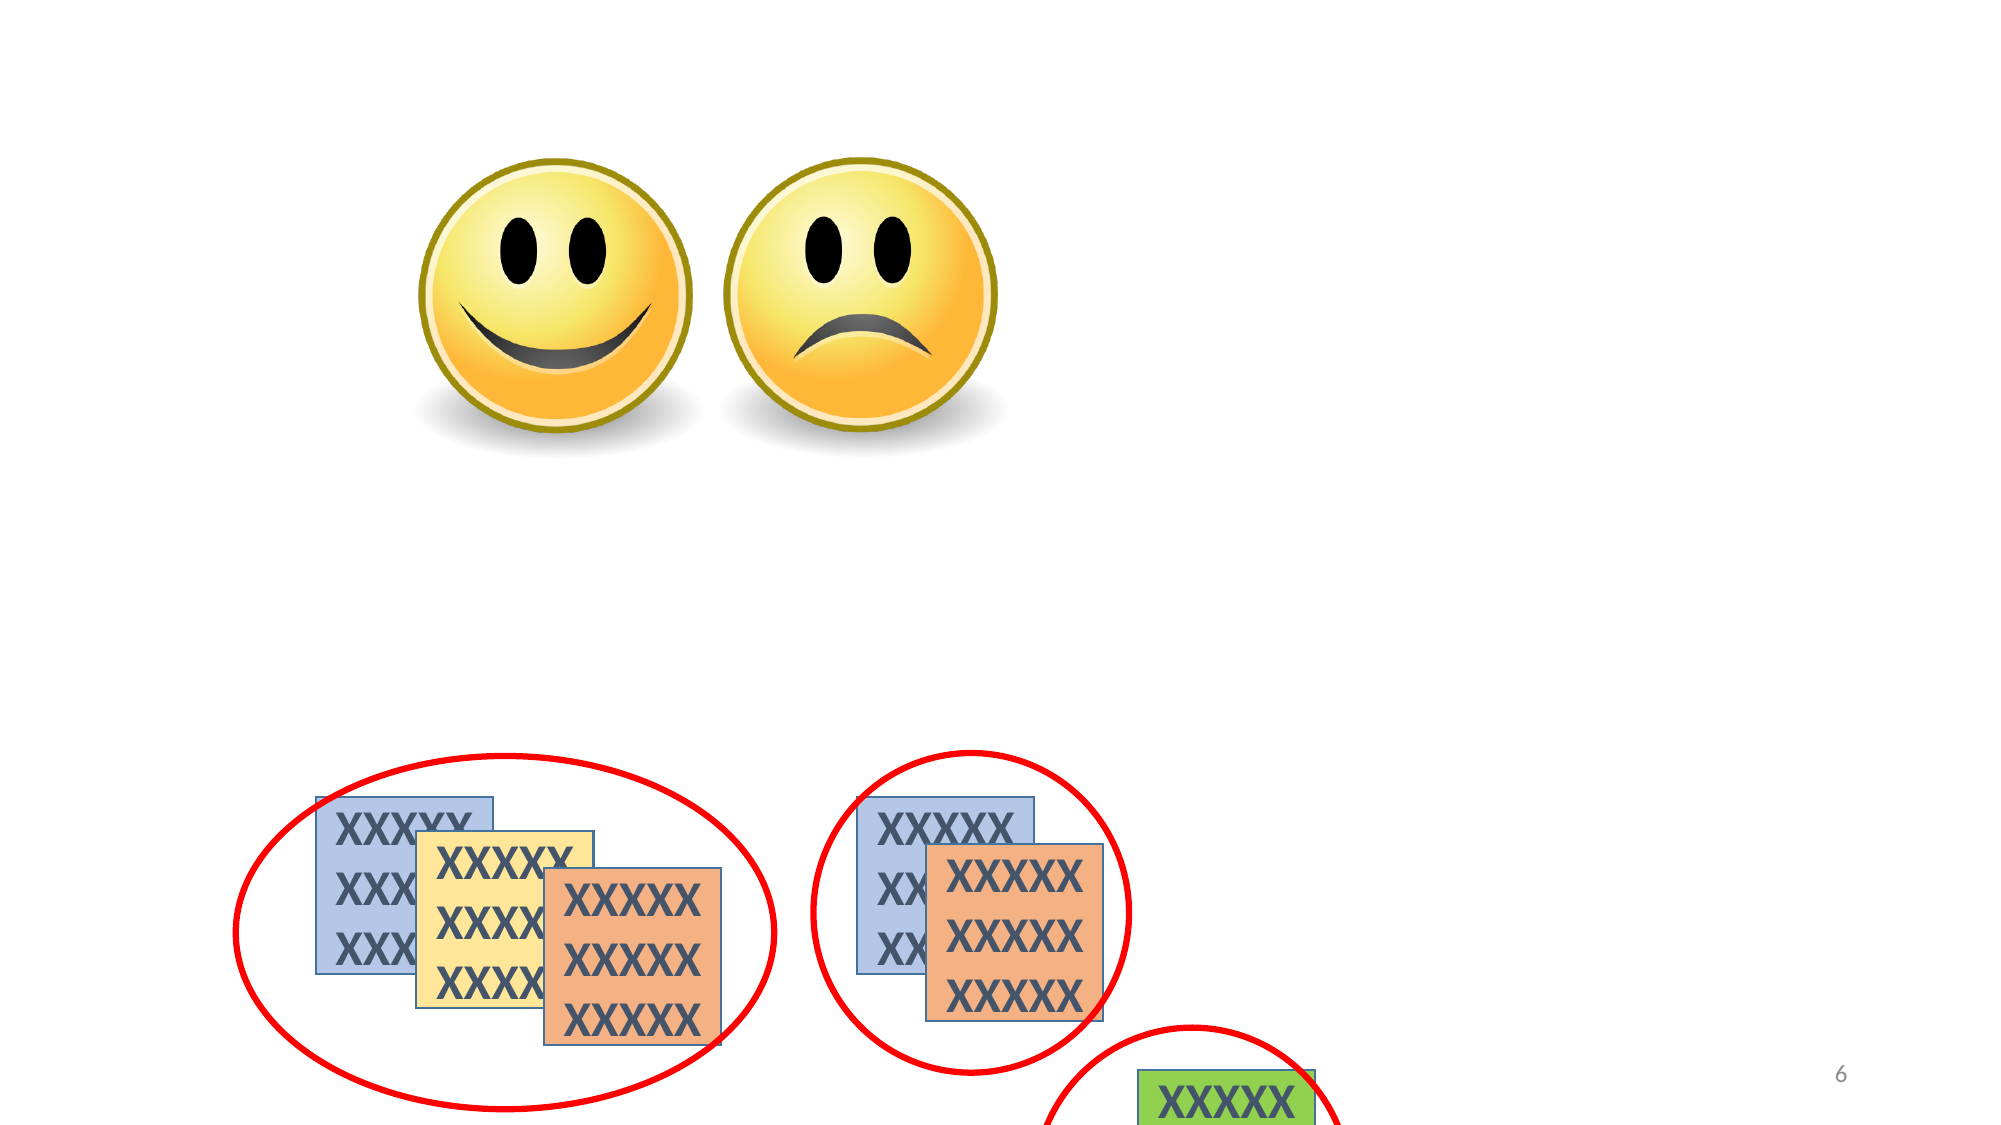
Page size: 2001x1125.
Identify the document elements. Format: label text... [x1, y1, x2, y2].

text_box [234, 754, 776, 1111]
picture [376, 123, 1036, 480]
text_box [1045, 1026, 1339, 1125]
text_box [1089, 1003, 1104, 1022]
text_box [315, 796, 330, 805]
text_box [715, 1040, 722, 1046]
text_box [812, 751, 1131, 1074]
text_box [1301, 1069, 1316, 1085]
slide_number 6 [1412, 1042, 1863, 1103]
